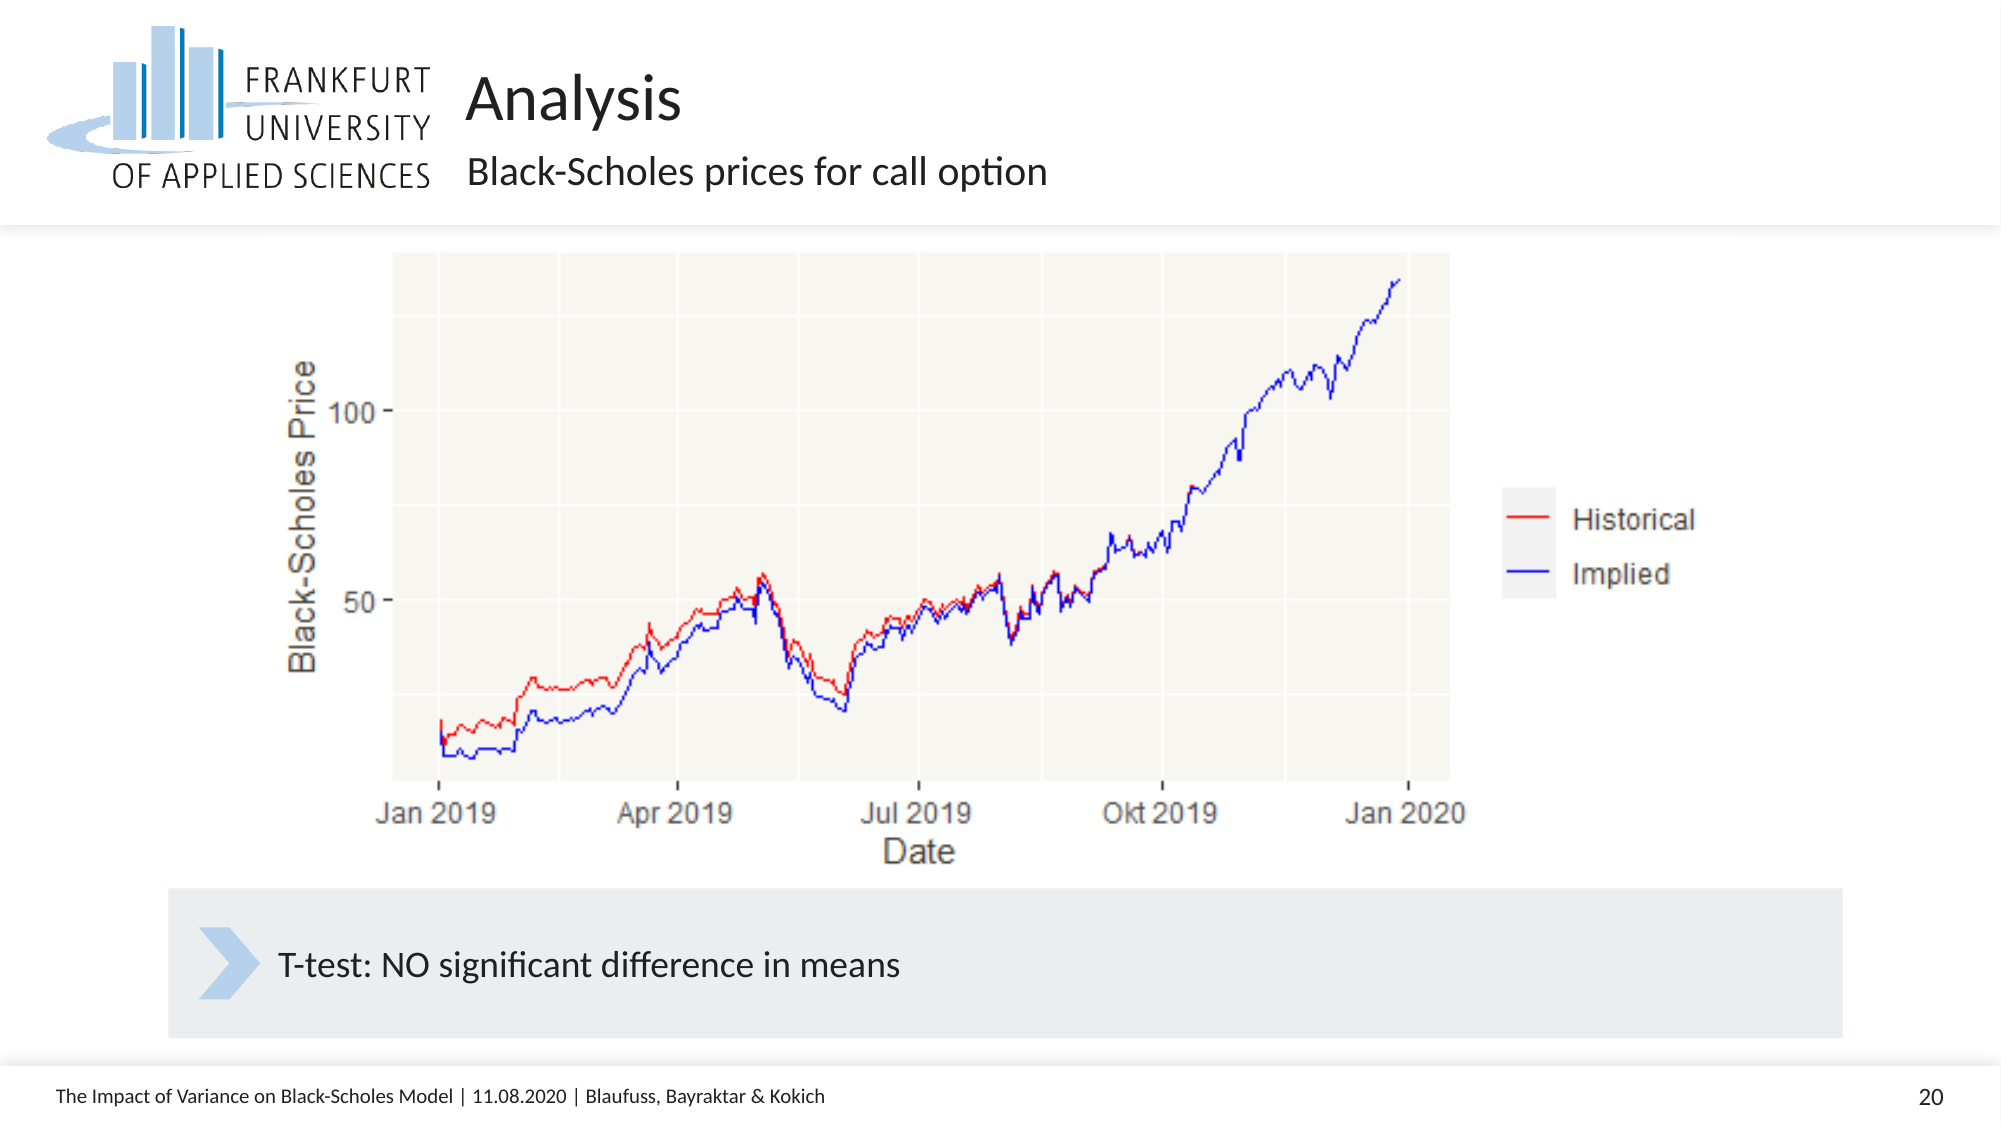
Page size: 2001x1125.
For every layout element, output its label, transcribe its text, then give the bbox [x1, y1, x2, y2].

picture [268, 237, 1732, 887]
picture [47, 26, 430, 188]
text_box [168, 887, 1843, 1039]
list Analysis [465, 54, 1945, 143]
list Black-Scholes prices for call option [465, 143, 1945, 194]
